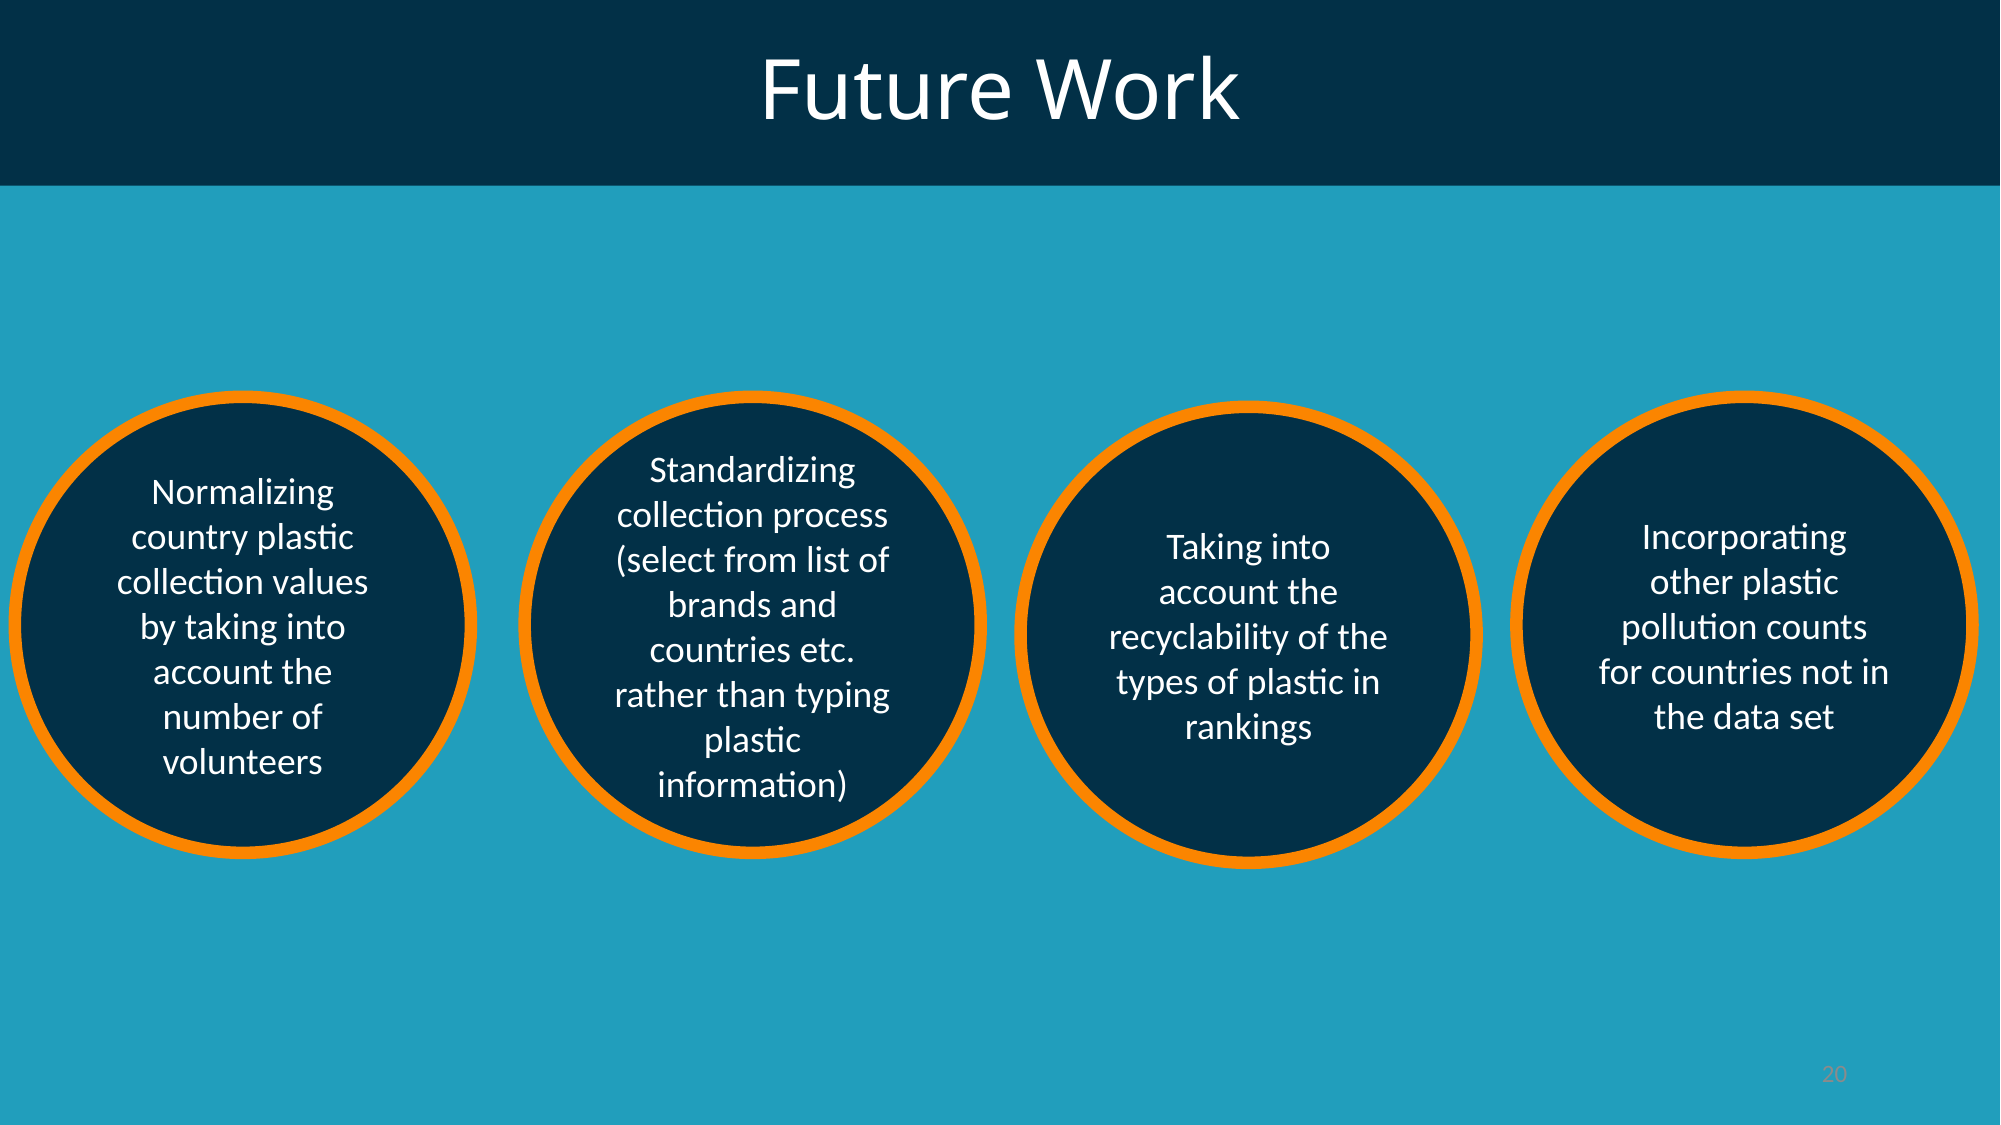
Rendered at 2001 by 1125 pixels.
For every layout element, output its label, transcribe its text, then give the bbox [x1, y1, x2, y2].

text_box Future Work [0, 0, 2000, 186]
text_box Normalizing country plastic collection values by taking into account the number of volunteers [13, 395, 472, 854]
text_box Taking into account the recyclability of the types of plastic in rankings [1019, 405, 1478, 864]
slide_number 20 [1412, 1042, 1863, 1103]
text_box Incorporating other plastic pollution counts for countries not in the data set [1515, 395, 1974, 854]
text_box Standardizing collection process (select from list of brands and countries etc. rather than typing plastic information) [523, 395, 982, 854]
